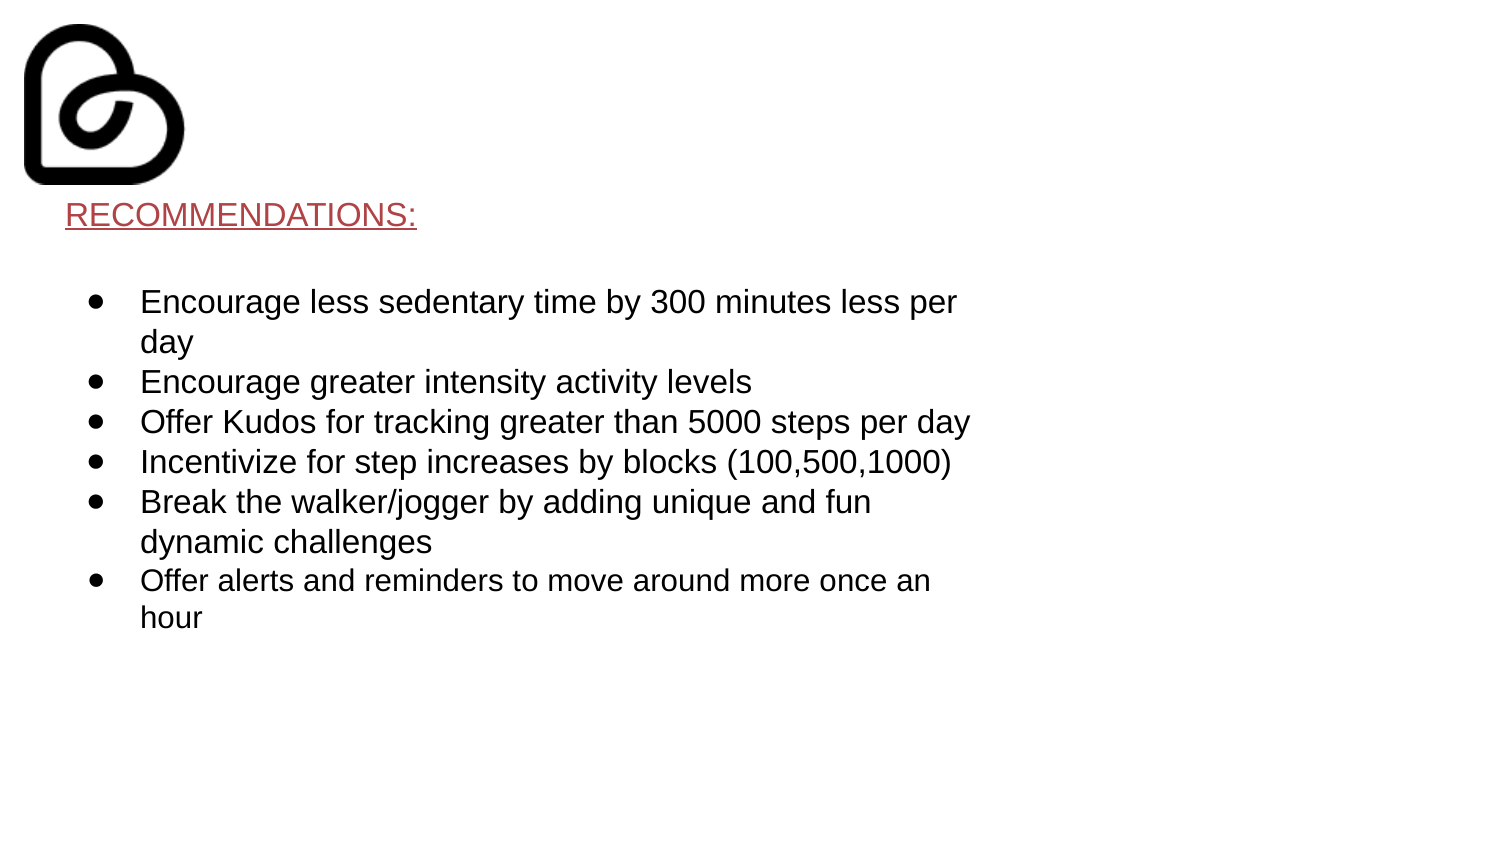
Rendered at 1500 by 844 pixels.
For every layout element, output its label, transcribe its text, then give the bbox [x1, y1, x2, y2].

picture [24, 24, 187, 185]
text_box RECOMMENDATIONS: Encourage less sedentary time by 300 minutes less per day Encourage greater intensity activity levels Offer Kudos for tracking greater than 5000 steps per day Incentivize for step increases by blocks (100,500,1000) Break the walker/jogger by adding unique and fun dynamic challenges Offer alerts and reminders to move around more once an hour [50, 49, 996, 778]
